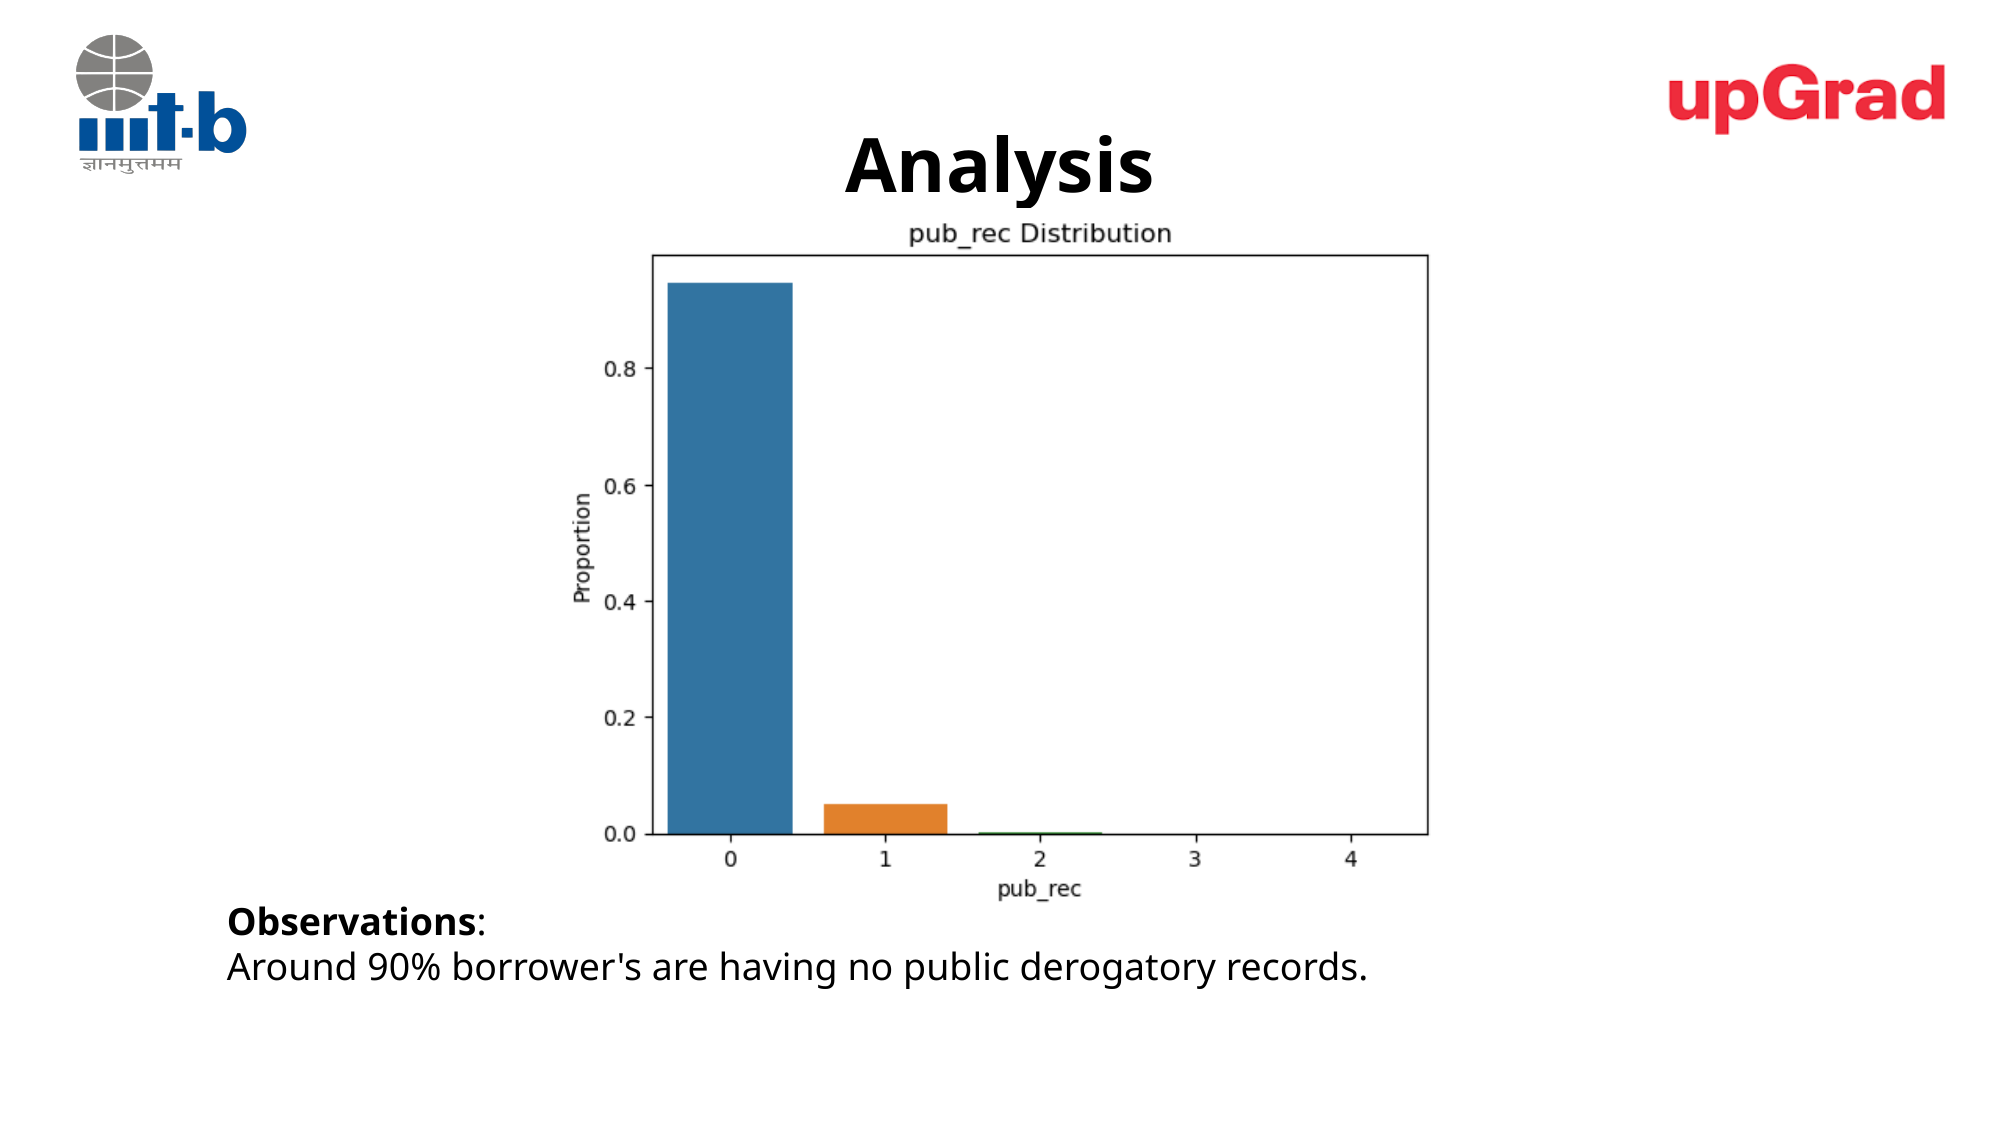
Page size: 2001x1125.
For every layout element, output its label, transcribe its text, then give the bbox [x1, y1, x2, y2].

picture [556, 208, 1443, 917]
picture [1663, 19, 1951, 173]
text_box Observations: Around 90% borrower's are having no public derogatory records. [212, 890, 1937, 996]
title Analysis [137, 59, 1863, 278]
picture [49, 14, 278, 201]
